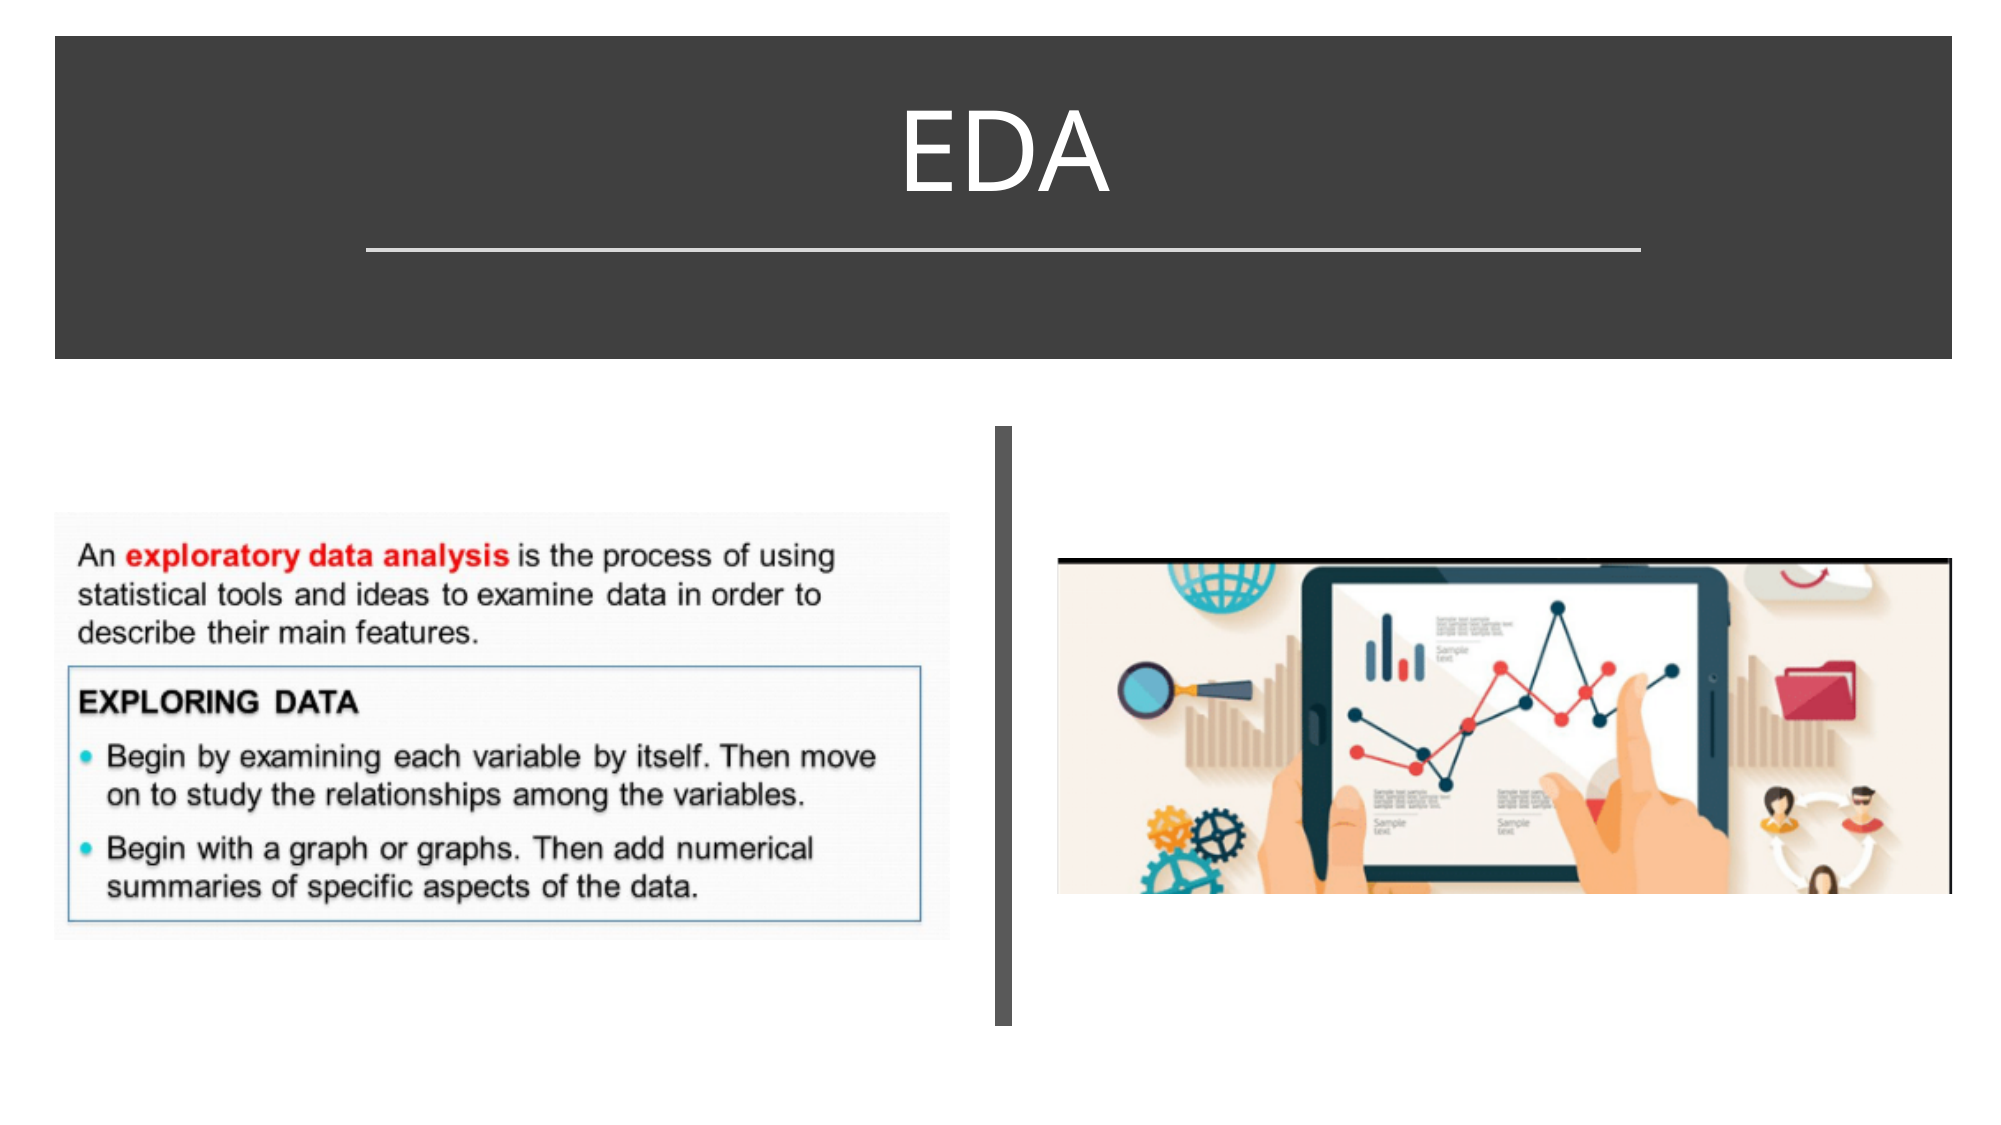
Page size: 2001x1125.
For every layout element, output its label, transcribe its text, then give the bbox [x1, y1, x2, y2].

text_box [64, 45, 1942, 350]
picture [1057, 558, 1953, 894]
picture [54, 512, 950, 940]
title EDA [89, 71, 1917, 224]
